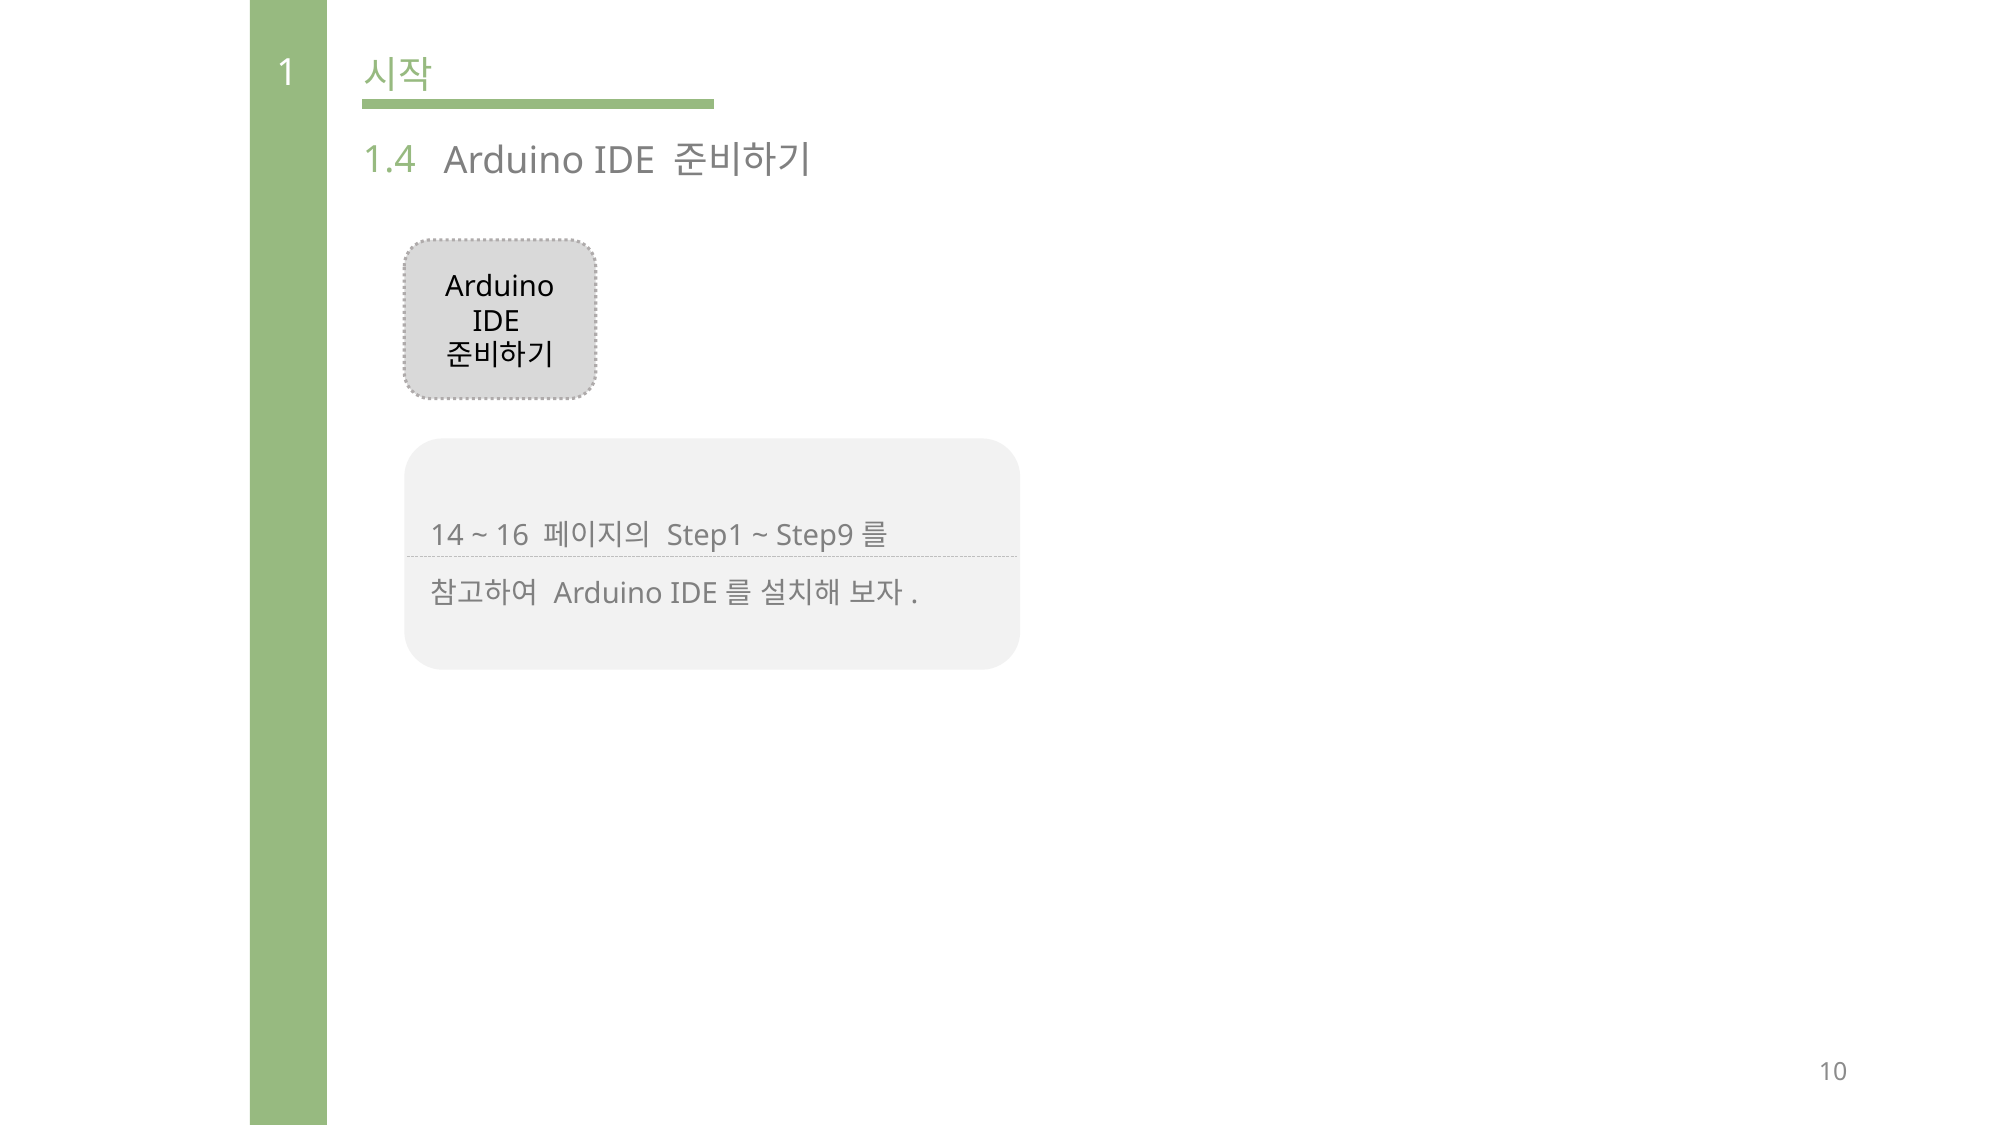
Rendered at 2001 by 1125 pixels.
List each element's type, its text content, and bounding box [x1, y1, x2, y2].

text_box 1.4 [348, 105, 428, 188]
text_box [249, 0, 328, 1125]
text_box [404, 438, 1021, 670]
text_box 시작 [349, 20, 448, 104]
text_box 1 [261, 18, 313, 101]
text_box Arduino IDE 준비하기 [428, 106, 827, 189]
slide_number 10 [1412, 1042, 1863, 1103]
text_box Arduino IDE 준비하기 [403, 238, 597, 400]
